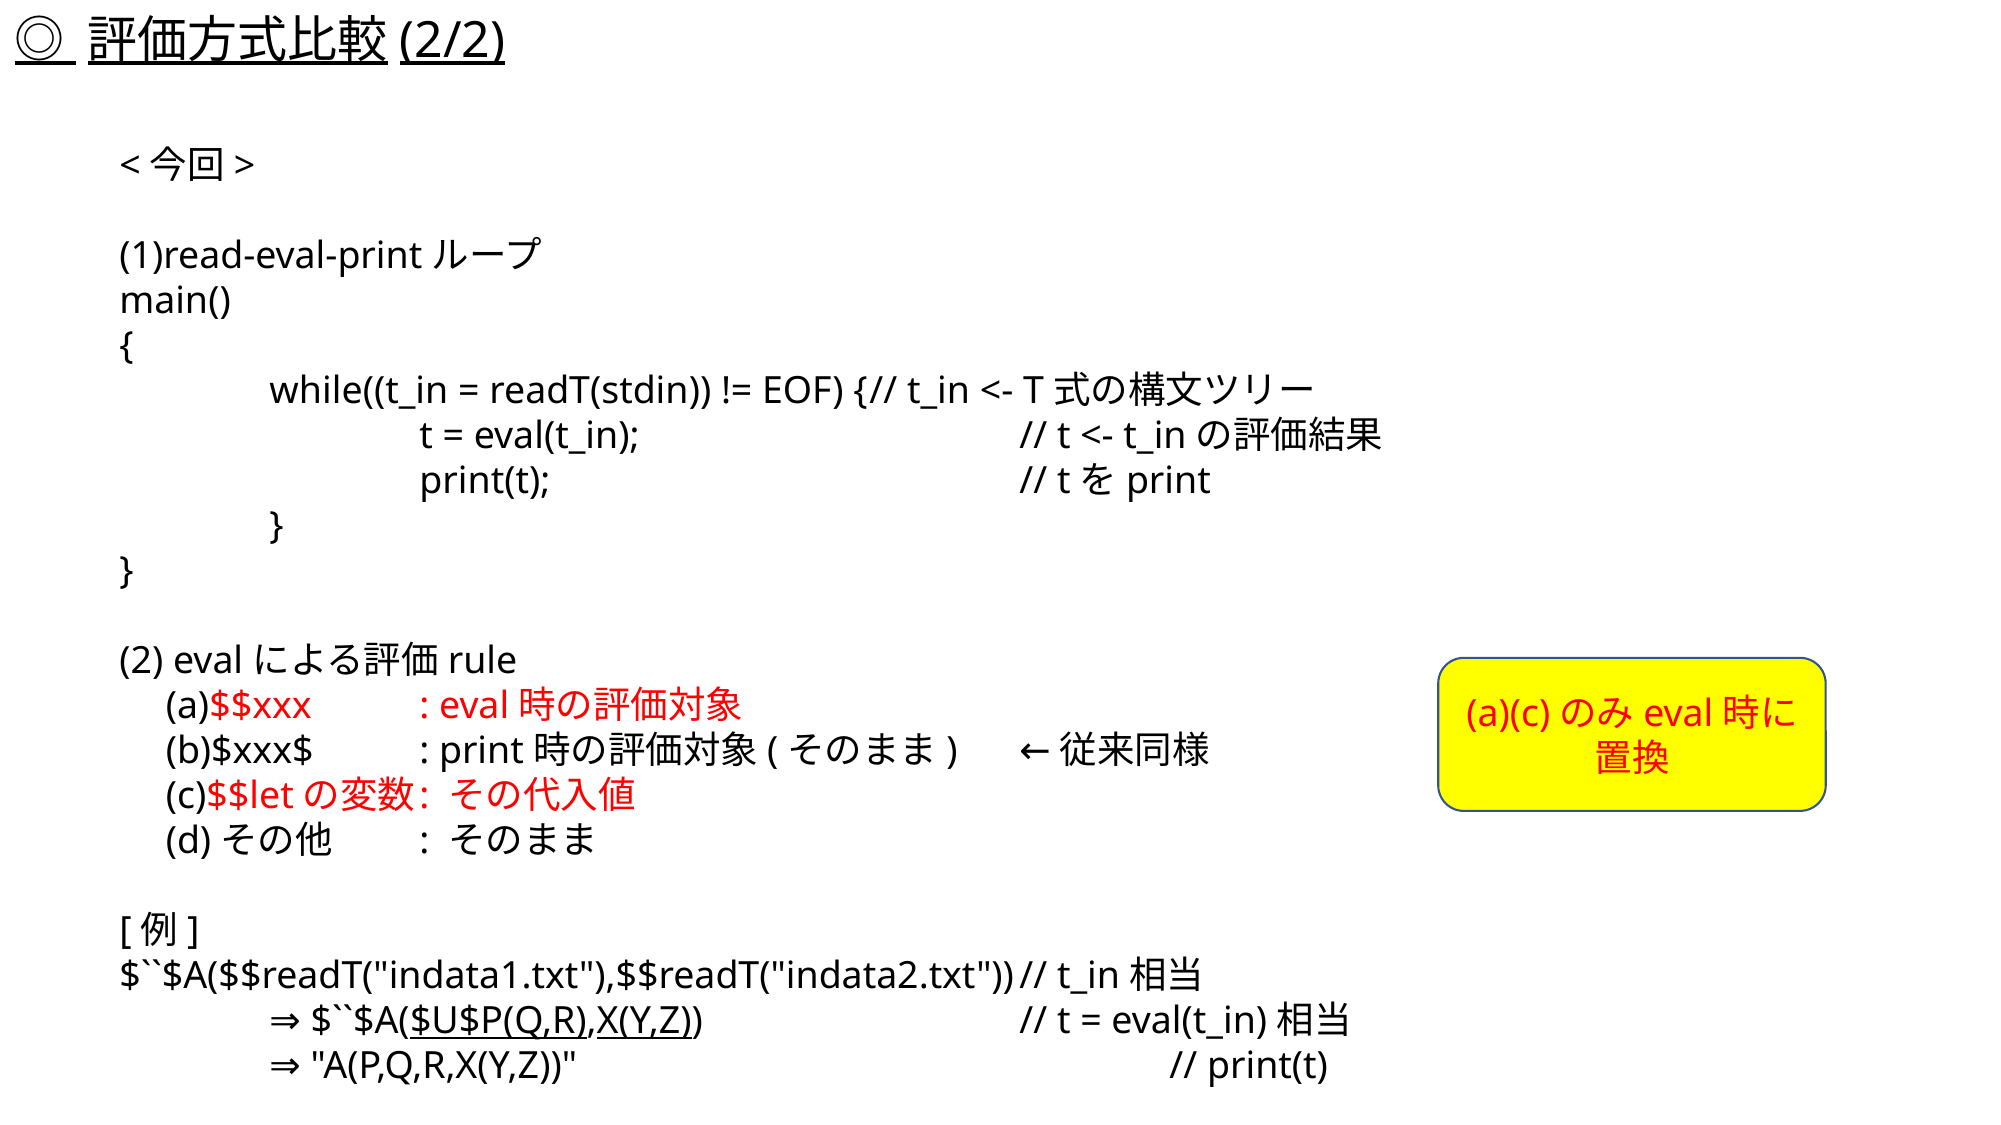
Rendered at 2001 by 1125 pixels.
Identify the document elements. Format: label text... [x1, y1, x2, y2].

text_box (a)(c)のみeval時に置換 [1437, 656, 1827, 812]
text_box <今回> (1)read-eval-printループ main() { while((t_in = readT(stdin)) != EOF) { // t_in <- T式の構文ツリー t = eval(t_in); // t <- t_inの評価結果 print(t); // tをprint } } (2) evalによる評価rule (a)$$xxx : eval時の評価対象 (b)$xxx$ : print時の評価対象(そのまま) ←従来同様 (c)$$letの変数 : その代入値 (d)その他 : そのまま [例] $``$A($$readT("indata1.txt"),$$readT("indata2.txt")) // t_in相当 ⇒ $``$A($U$P(Q,R),X(Y,Z)) // t = eval(t_in)相当 ⇒ "A(P,Q,R,X(Y,Z))" // print(t) [104, 133, 1796, 1094]
text_box ◎ 評価方式比較(2/2) [0, 0, 1037, 75]
